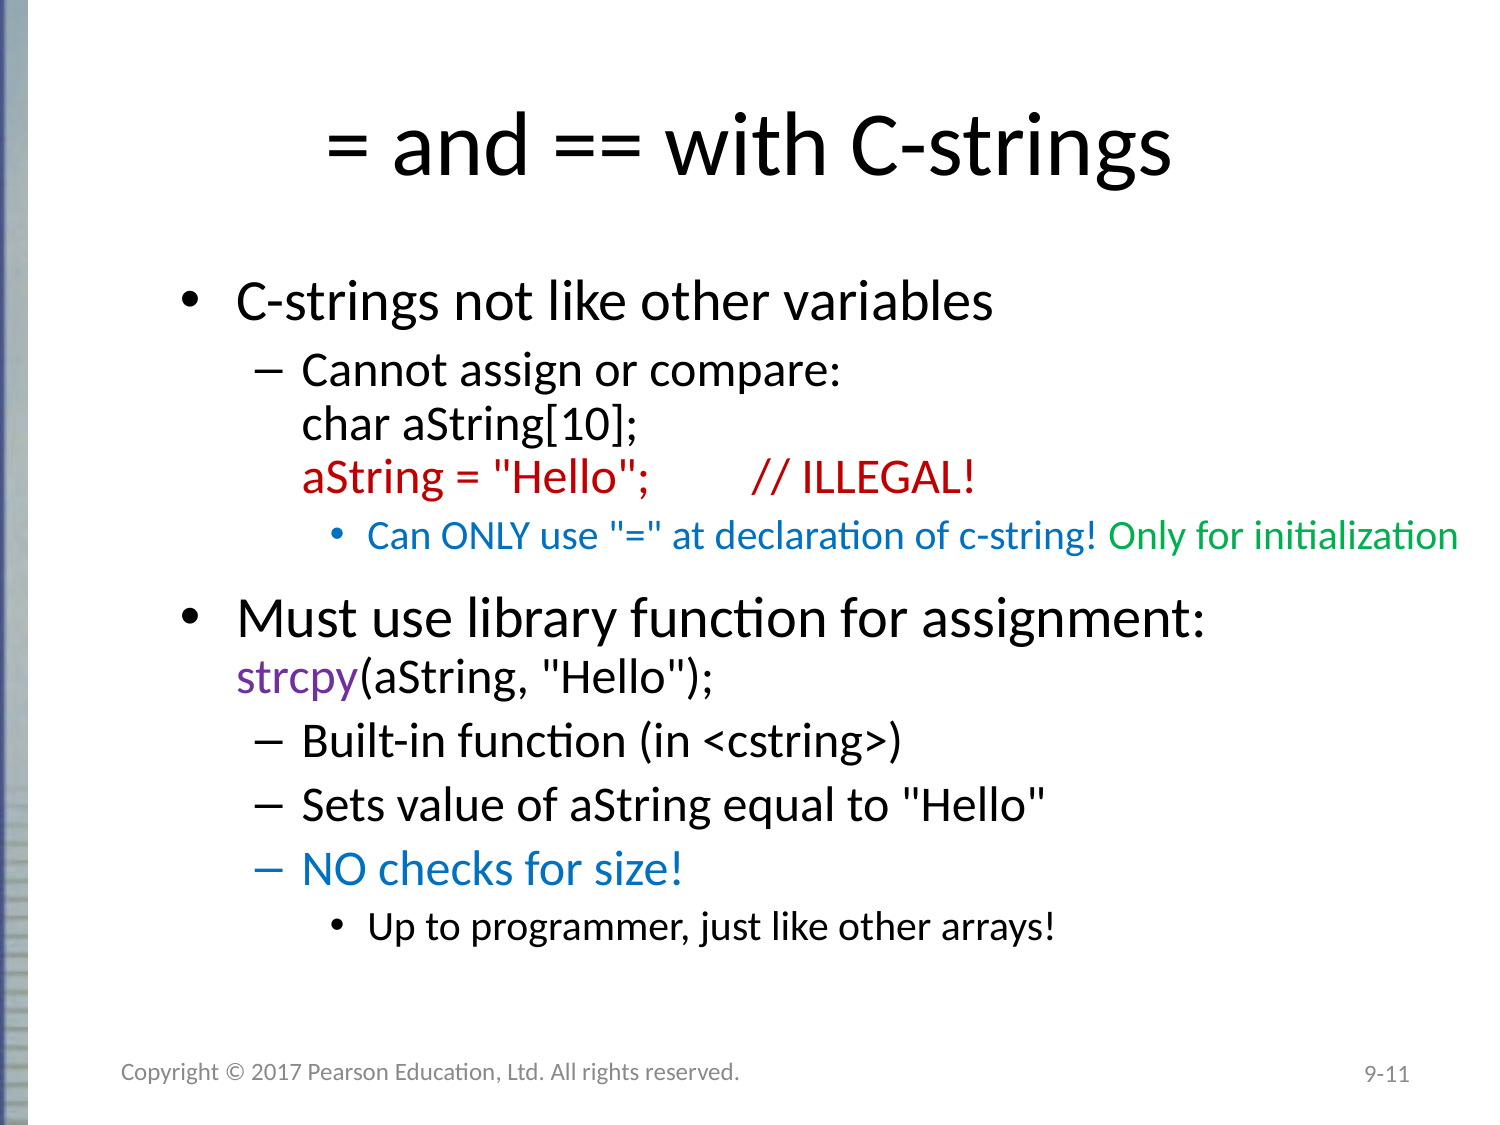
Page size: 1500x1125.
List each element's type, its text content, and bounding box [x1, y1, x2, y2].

picture [0, 0, 28, 1125]
footer Copyright © 2017 Pearson Education, Ltd. All rights reserved. [75, 1040, 788, 1100]
list C-strings not like other variables Cannot assign or compare: char aString[10]; aString = "Hello"; // ILLEGAL! Can ONLY use "=" at declaration of c-string! Only for initialization Must use library function for assignment: strcpy(aString, "Hello"); Built-in function (in <cstring>) Sets value of aString equal to "Hello" NO checks for size! Up to programmer, just like other arrays! [164, 262, 1475, 1041]
slide_number 9-11 [1074, 1042, 1425, 1103]
title = and == with C-strings [75, 45, 1425, 233]
